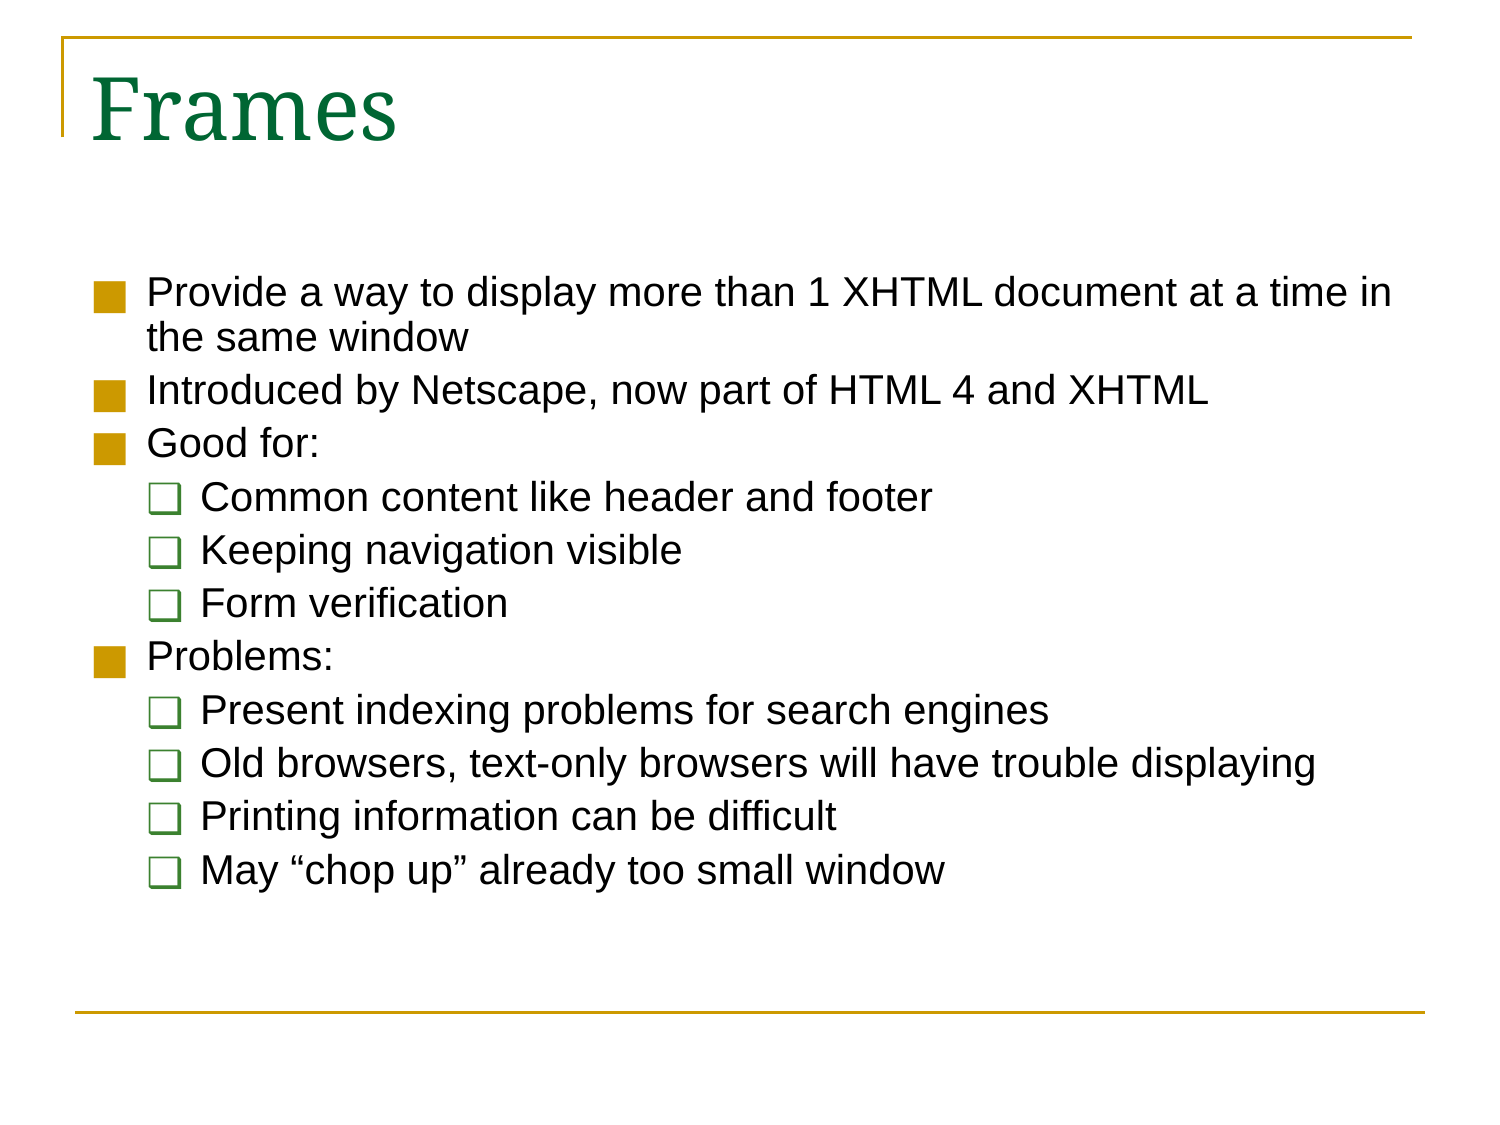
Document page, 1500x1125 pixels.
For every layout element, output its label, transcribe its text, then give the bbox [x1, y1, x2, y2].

list Provide a way to display more than 1 XHTML document at a time in the same window Introduced by Netscape, now part of HTML 4 and XHTML Good for: Common content like header and footer Keeping navigation visible Form verification Problems: Present indexing problems for search engines Old browsers, text-only browsers will have trouble displaying Printing information can be difficult May “chop up” already too small window [75, 262, 1425, 1006]
title Frames [75, 45, 1425, 233]
